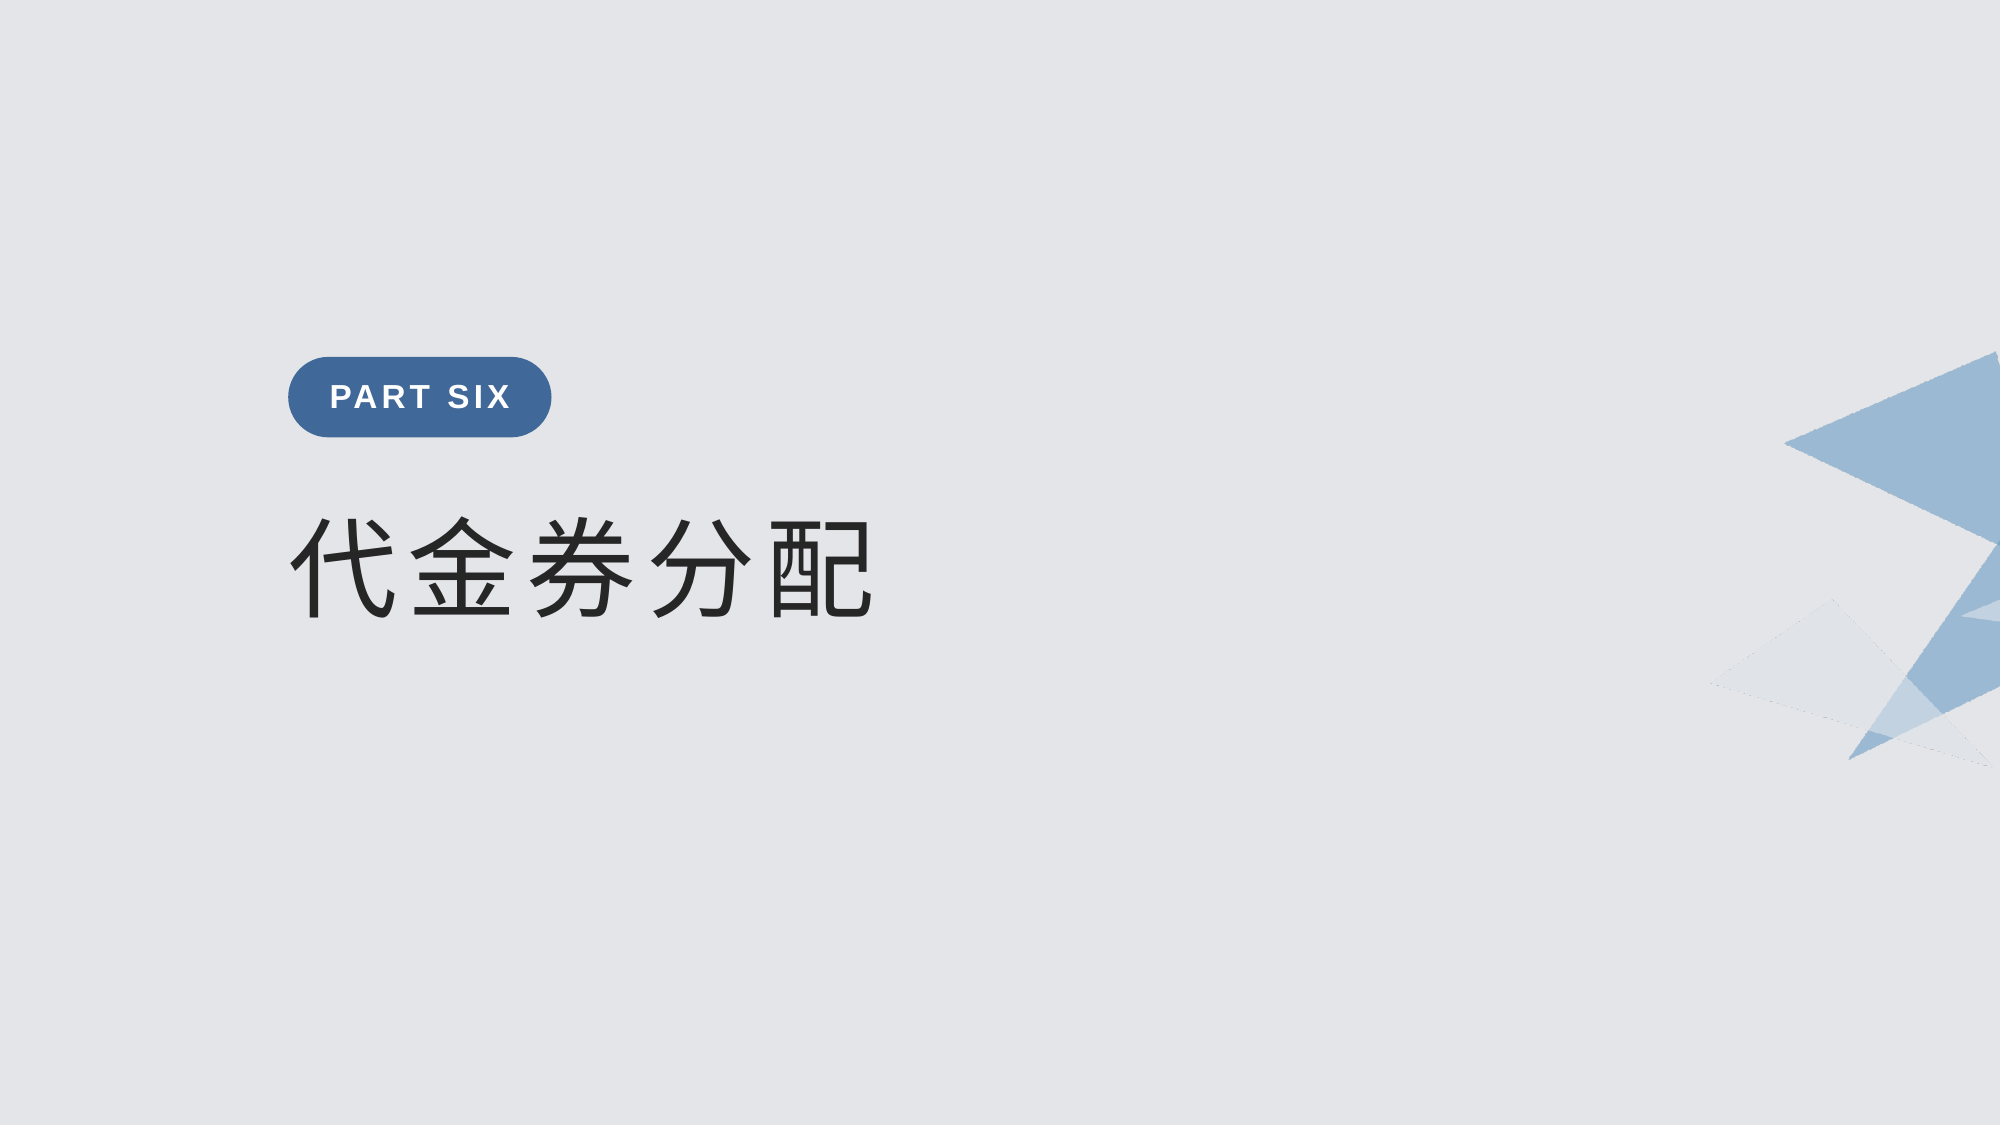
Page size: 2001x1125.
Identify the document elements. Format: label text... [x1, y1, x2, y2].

picture [1407, 229, 2000, 896]
text_box PART SIX [287, 355, 553, 439]
title 代金券分配 [288, 482, 1207, 642]
